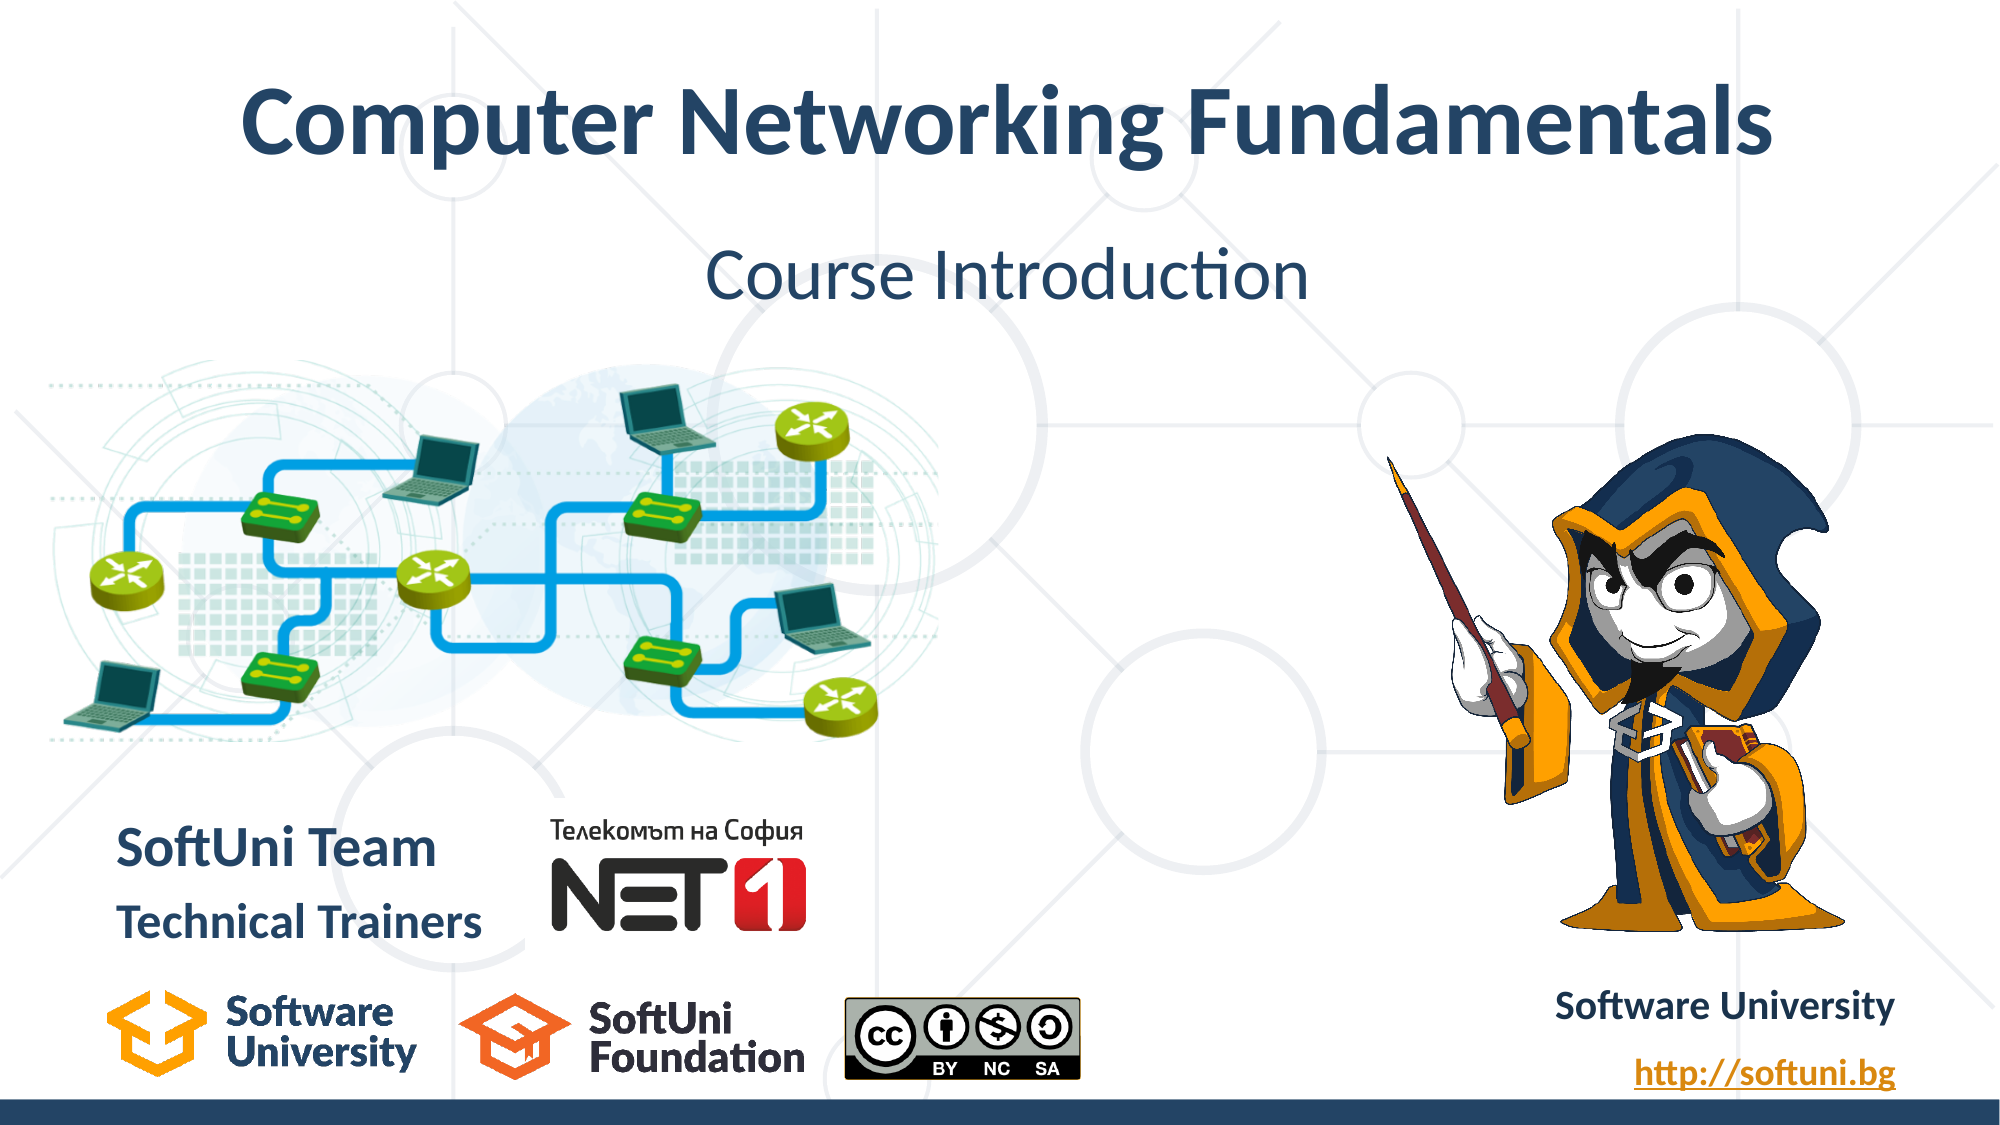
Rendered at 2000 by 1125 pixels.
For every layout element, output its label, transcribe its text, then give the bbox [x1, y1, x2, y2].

list Software University [1417, 969, 1902, 1035]
picture [107, 990, 211, 1077]
picture [1369, 389, 1890, 953]
subtitle Course Introduction [109, 213, 1908, 359]
picture [46, 360, 939, 742]
list SoftUni Team [110, 798, 522, 879]
picture [458, 993, 804, 1080]
picture [524, 797, 832, 954]
picture [845, 997, 1081, 1079]
list http://softuni.bg [1417, 1039, 1902, 1099]
picture [221, 990, 417, 1077]
title Computer Networking Fundamentals [109, 41, 1908, 187]
list Technical Trainers [110, 879, 519, 955]
